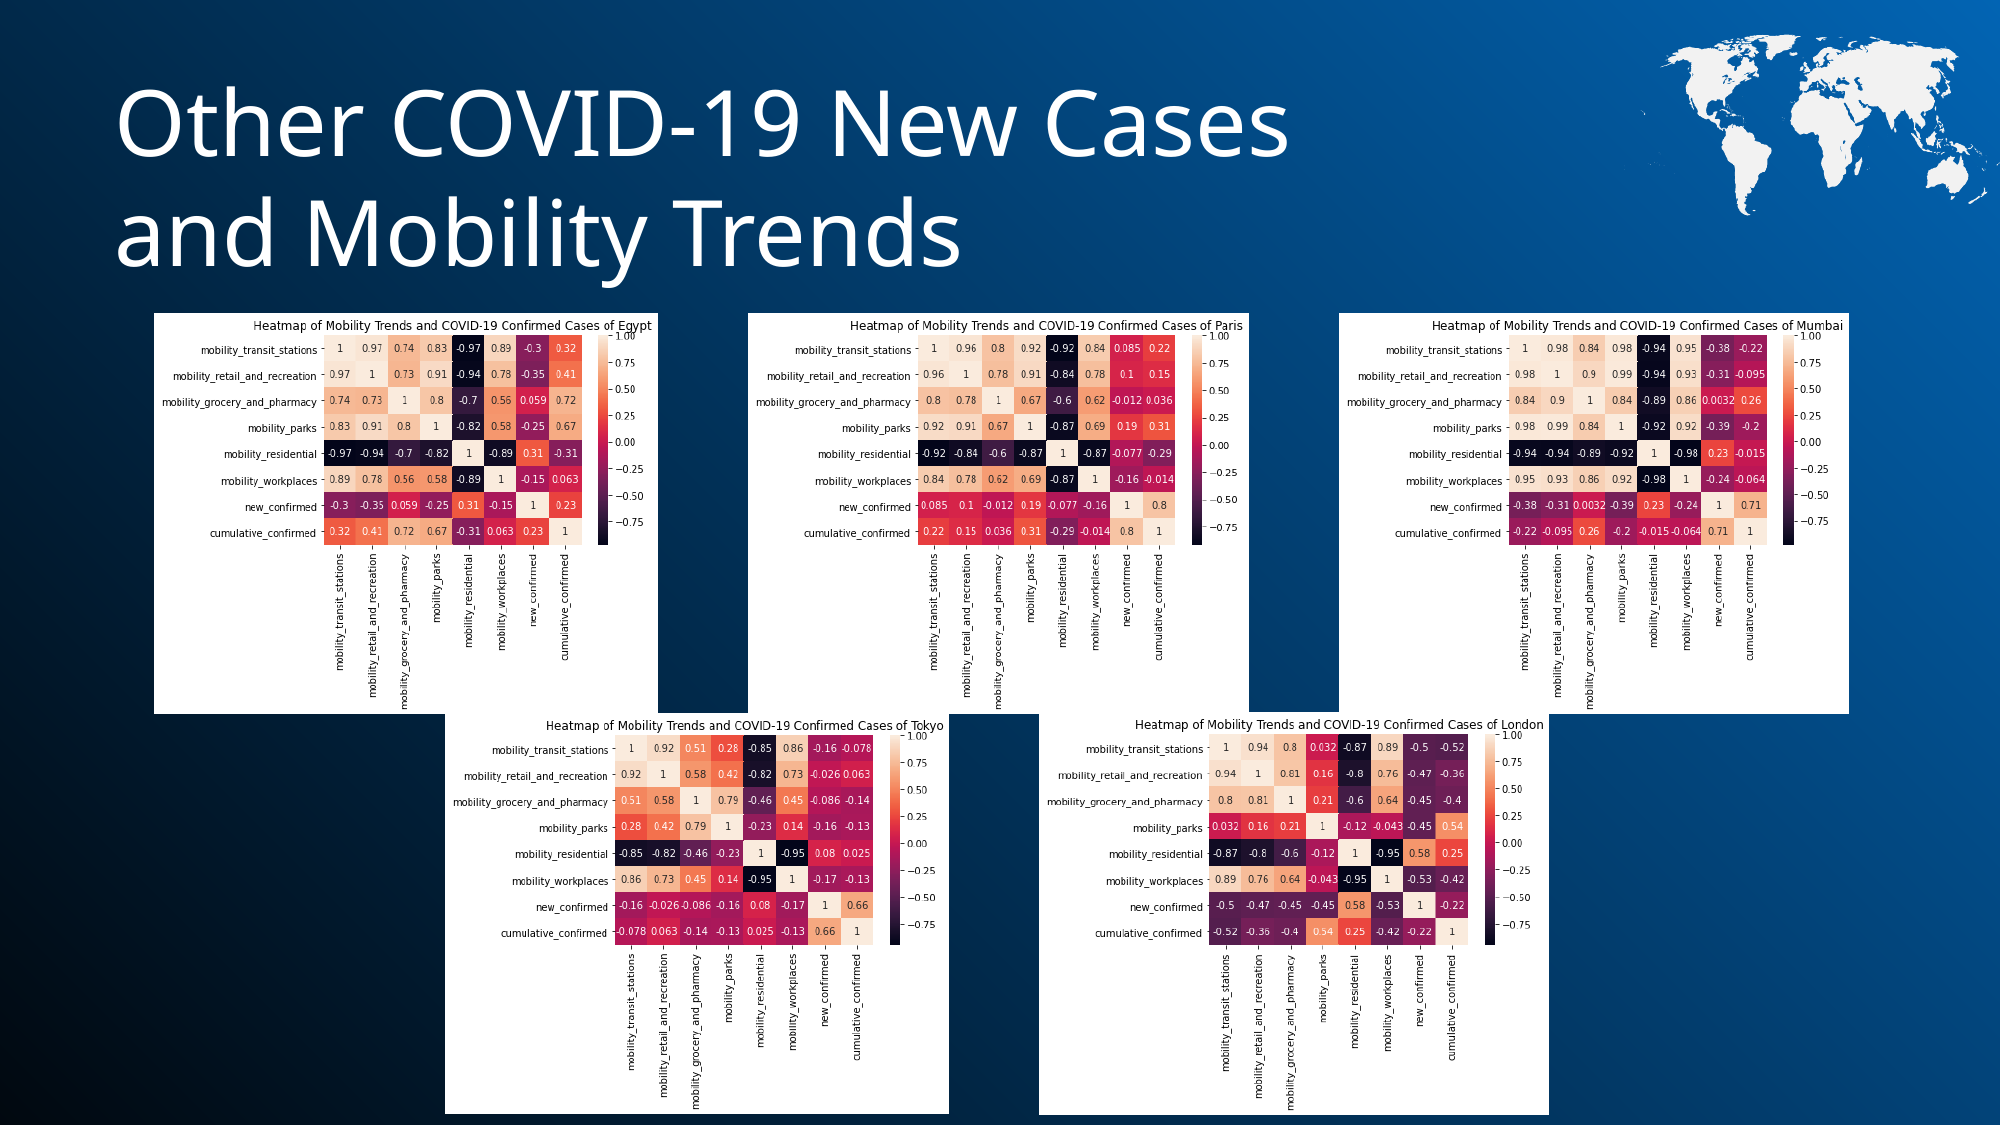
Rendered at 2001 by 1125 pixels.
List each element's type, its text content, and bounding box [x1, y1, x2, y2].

picture [154, 313, 1849, 1115]
text_box Other COVID-19 New Cases and Mobility Trends [99, 57, 1423, 154]
